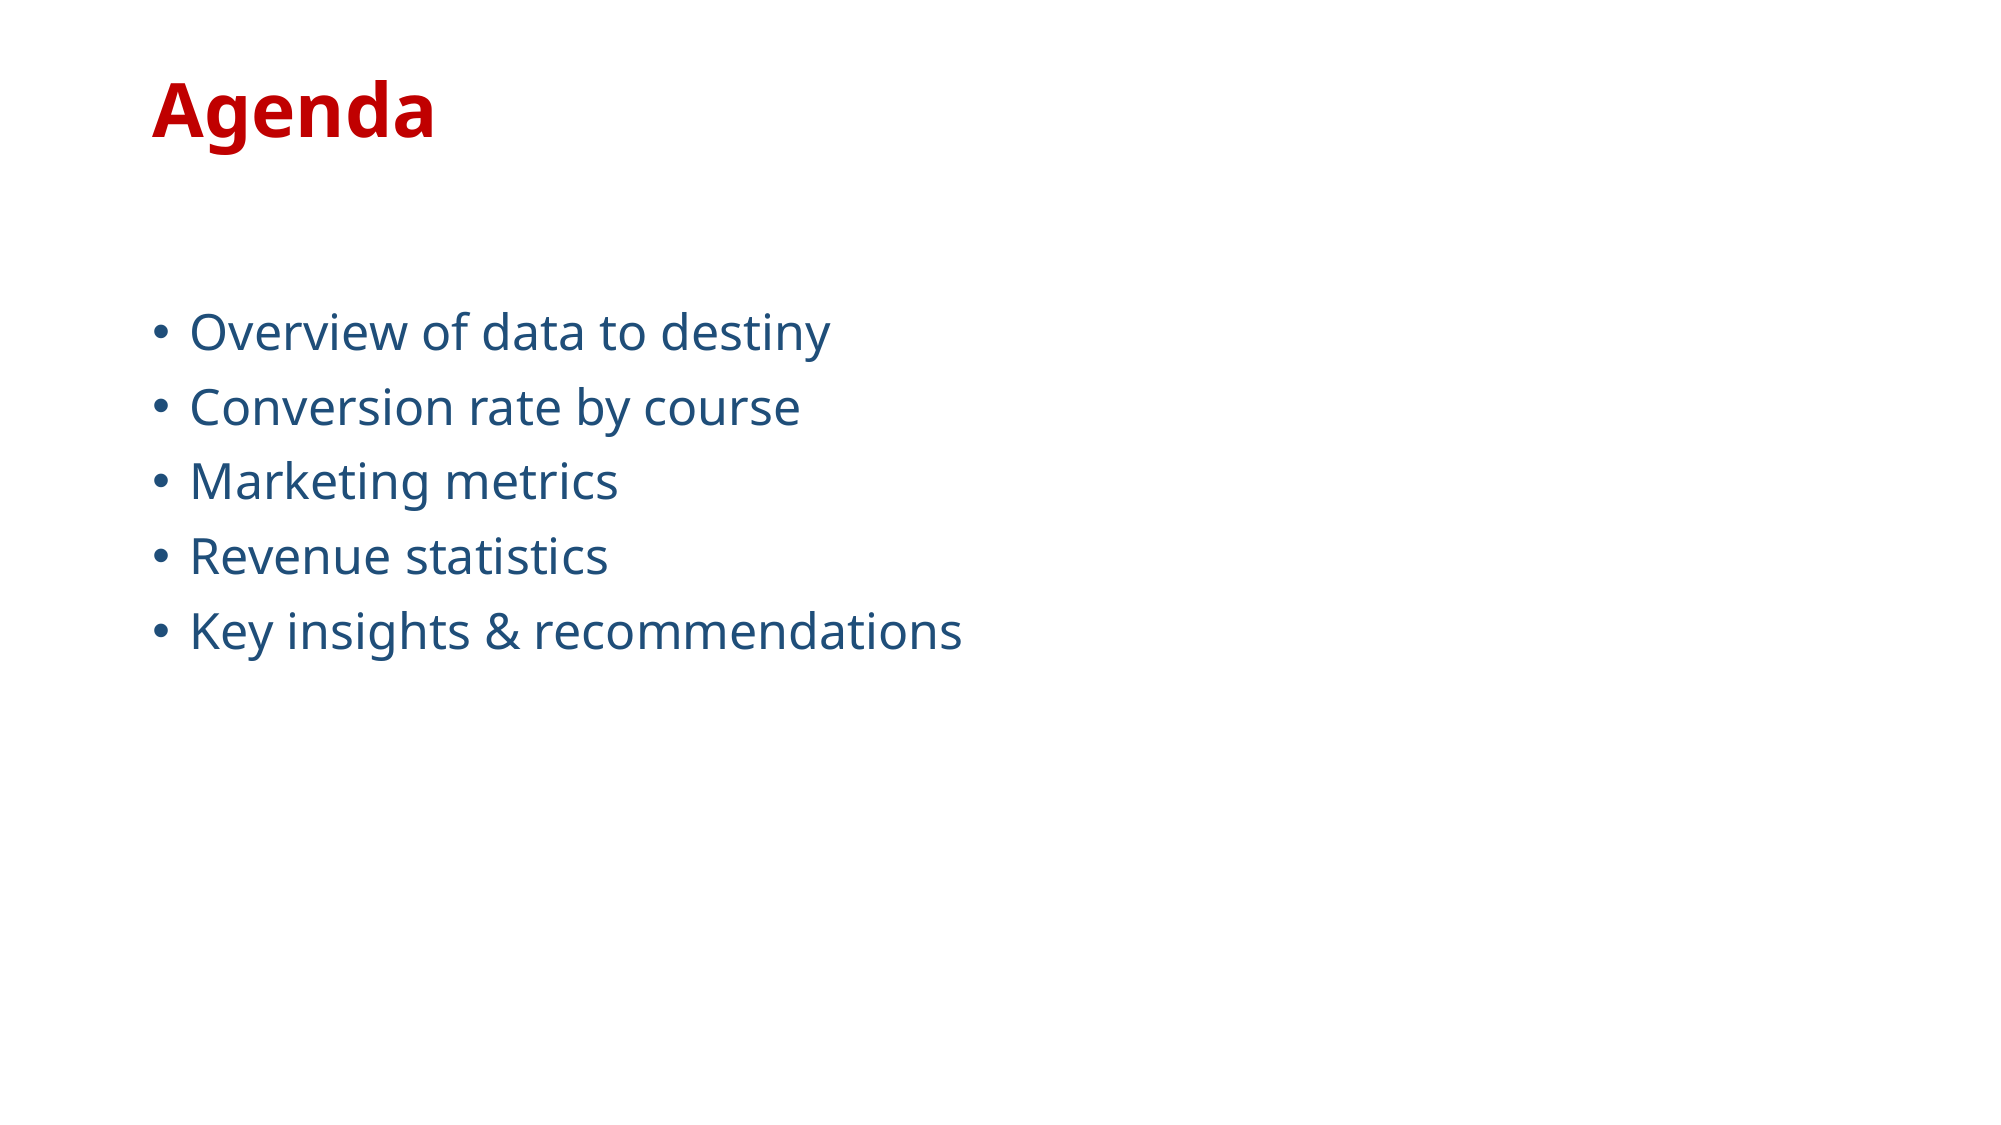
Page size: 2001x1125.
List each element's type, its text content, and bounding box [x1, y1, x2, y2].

list Overview of data to destiny Conversion rate by course Marketing metrics Revenue statistics Key insights & recommendations [137, 299, 1863, 1014]
title Agenda [137, 59, 1863, 278]
